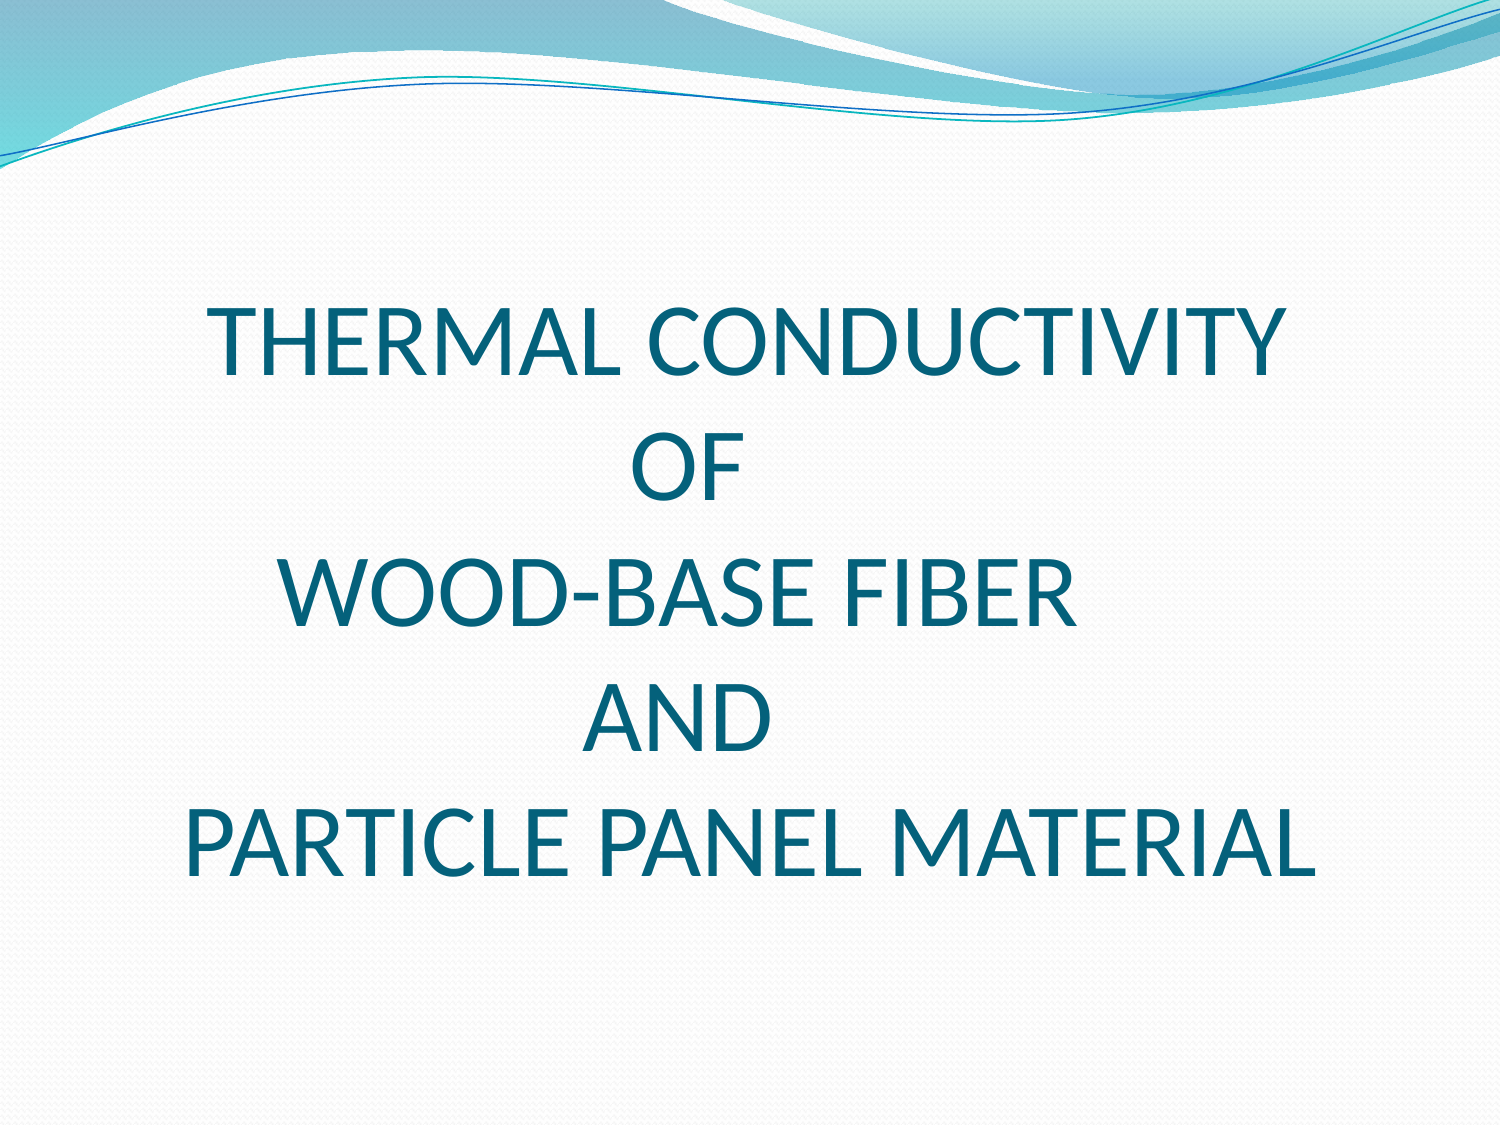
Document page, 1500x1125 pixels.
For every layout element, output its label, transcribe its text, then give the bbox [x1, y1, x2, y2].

title THERMAL CONDUCTIVITY OF WOOD-BASE FIBER AND PARTICLE PANEL MATERIAL [112, 50, 1463, 897]
